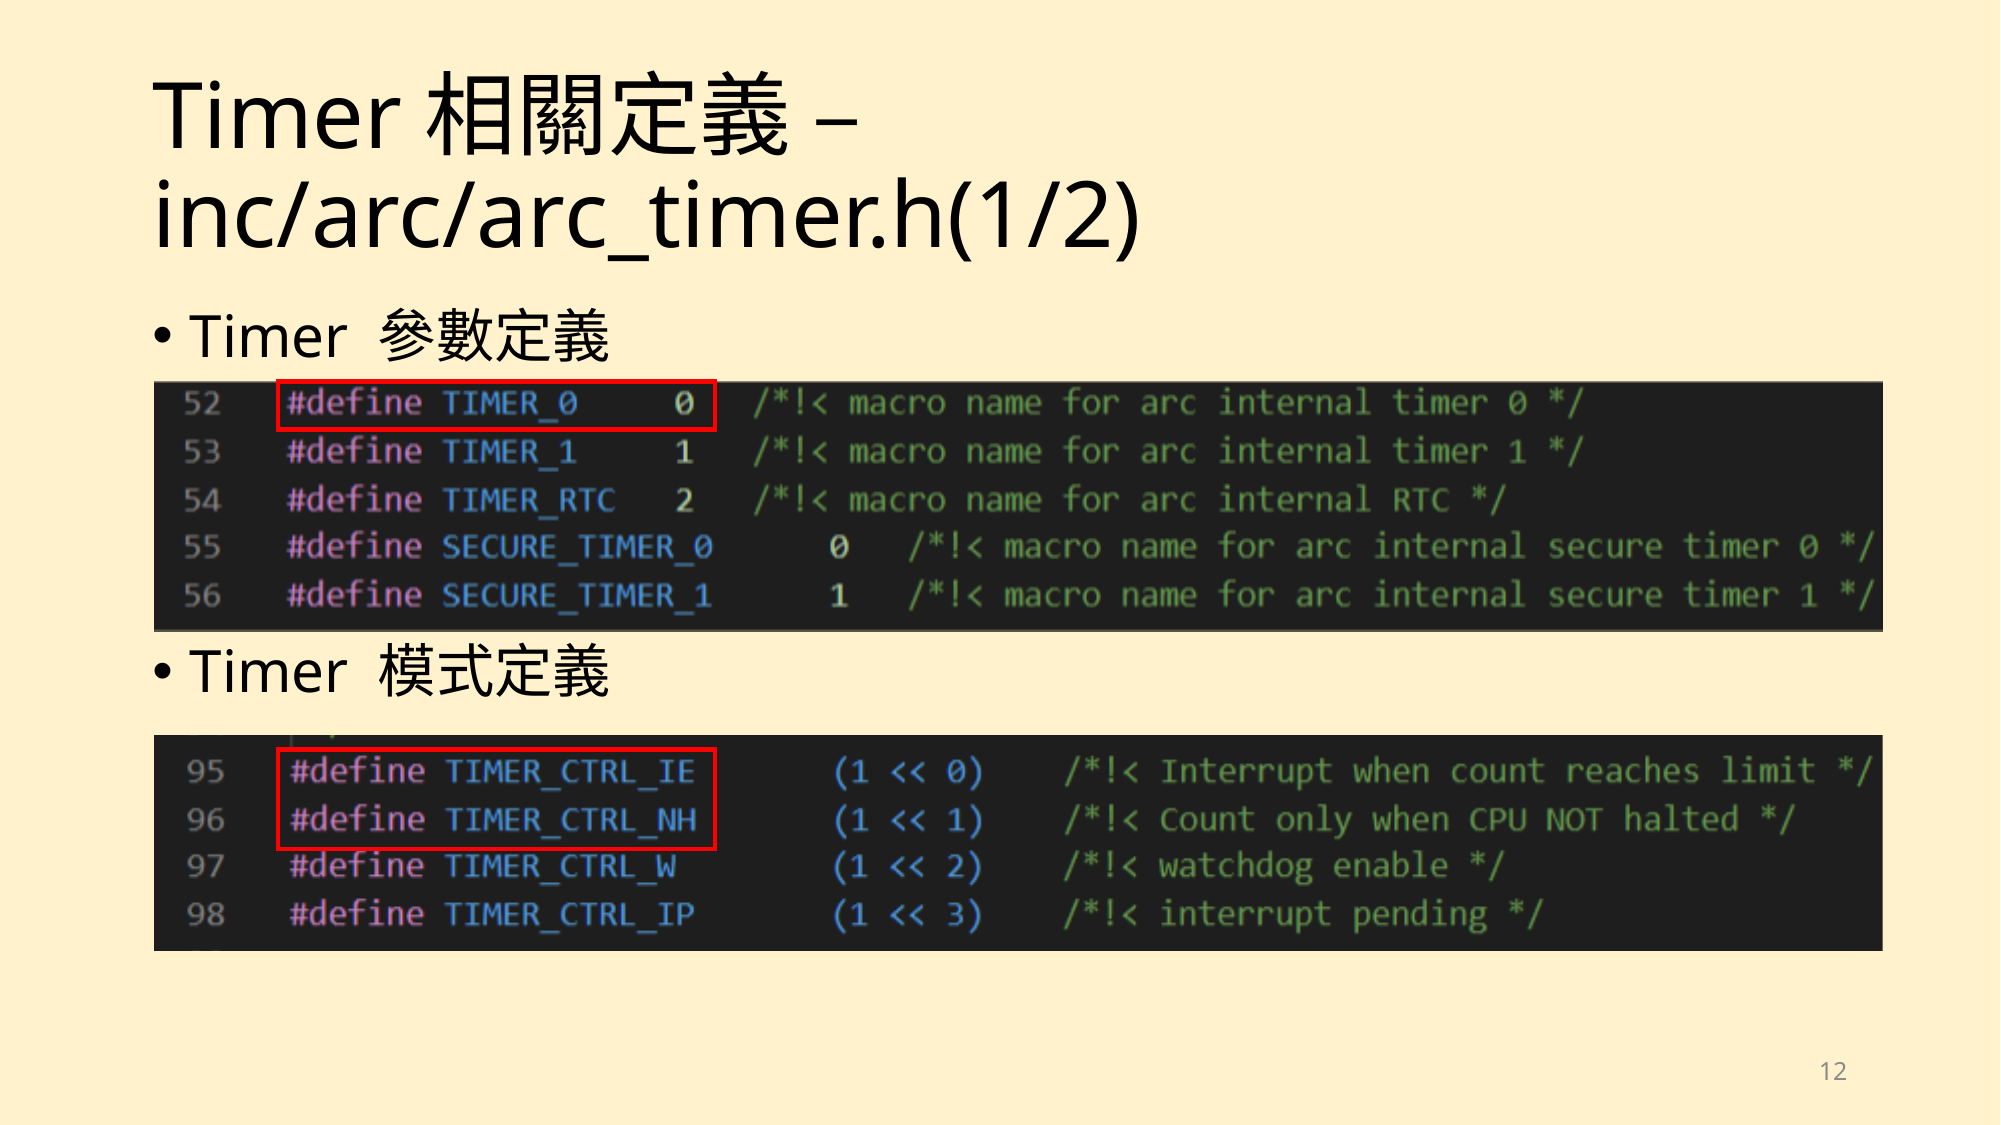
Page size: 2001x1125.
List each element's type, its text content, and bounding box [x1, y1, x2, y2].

slide_number 12 [1412, 1042, 1863, 1103]
title Timer相關定義 – inc/arc/arc_timer.h(1/2) [137, 59, 1863, 278]
picture [154, 381, 1883, 632]
picture [154, 735, 1883, 951]
list Timer 參數定義 Timer 模式定義 [137, 299, 1863, 1014]
